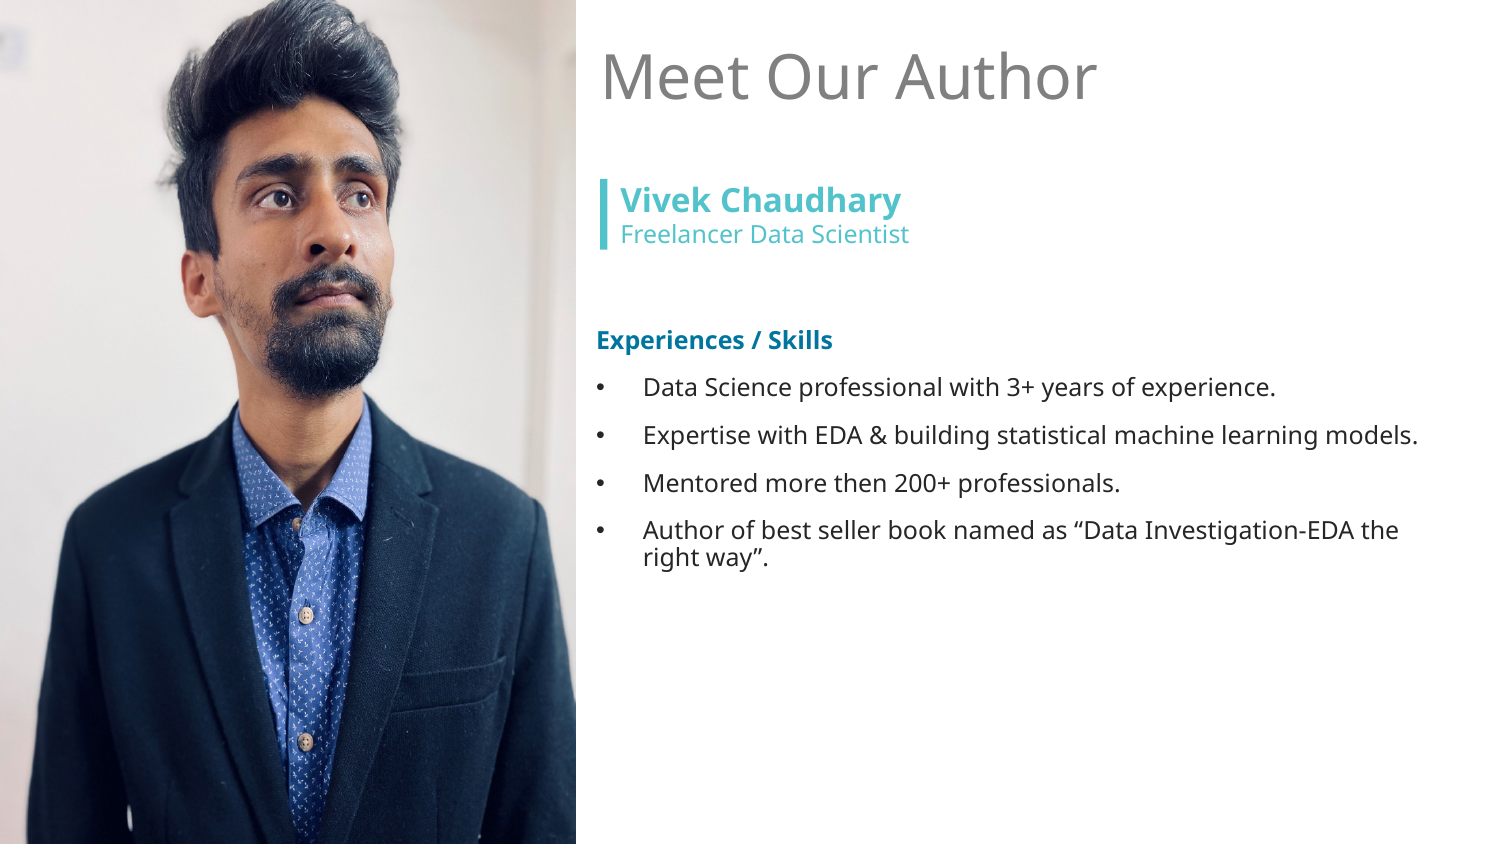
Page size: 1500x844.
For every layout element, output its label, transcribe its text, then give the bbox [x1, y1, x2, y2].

text_box Vivek Chaudhary Freelancer Data Scientist [620, 178, 1283, 249]
text_box [600, 178, 608, 250]
text_box Meet Our Author [600, 46, 1436, 114]
picture [0, 0, 576, 844]
text_box Experiences / Skills Data Science professional with 3+ years of experience. Expertise with EDA & building statistical machine learning models. Mentored more then 200+ professionals. Author of best seller book named as “Data Investigation-EDA the right way”. [595, 315, 1439, 573]
